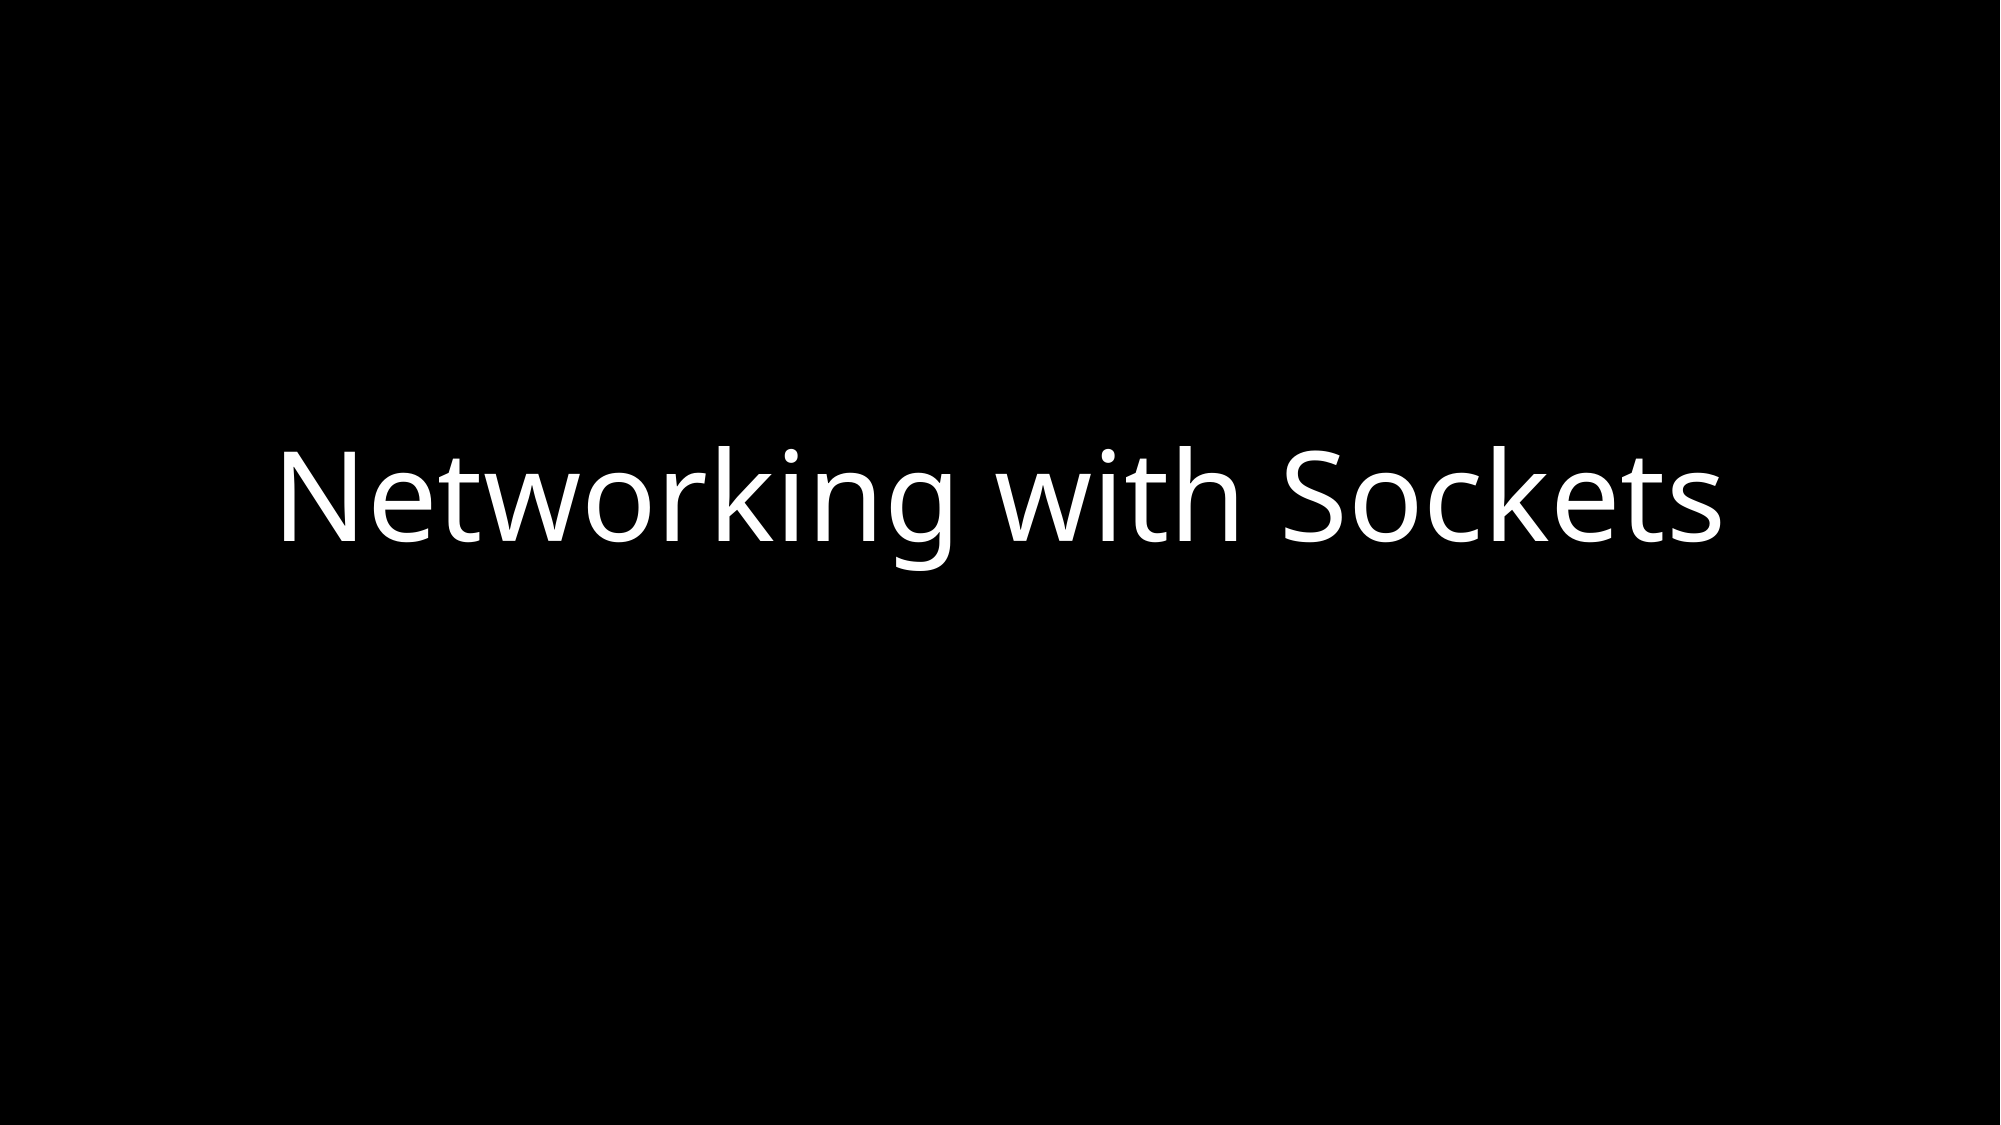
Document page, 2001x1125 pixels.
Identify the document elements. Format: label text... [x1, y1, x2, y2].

title Networking with Sockets [249, 184, 1750, 576]
